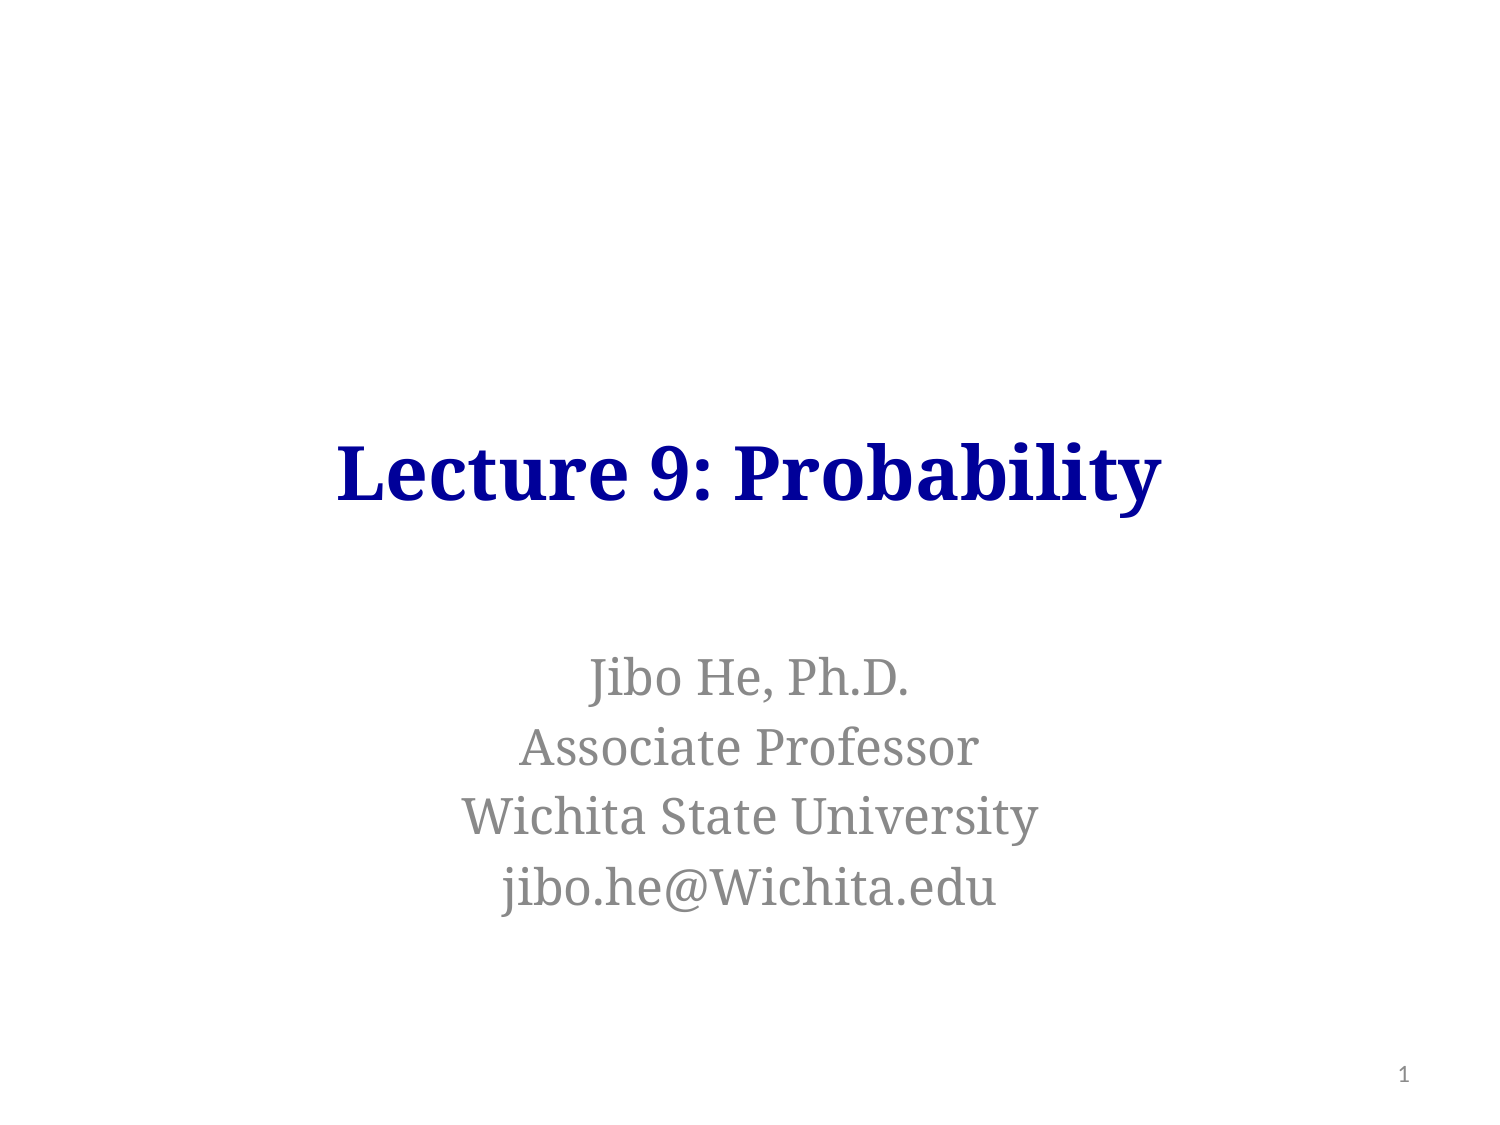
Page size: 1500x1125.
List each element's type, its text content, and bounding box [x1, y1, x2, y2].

title Lecture 9: Probability [112, 349, 1388, 591]
slide_number 1 [1074, 1042, 1425, 1103]
subtitle Jibo He, Ph.D. Associate Professor Wichita State University jibo.he@Wichita.edu [225, 637, 1275, 925]
